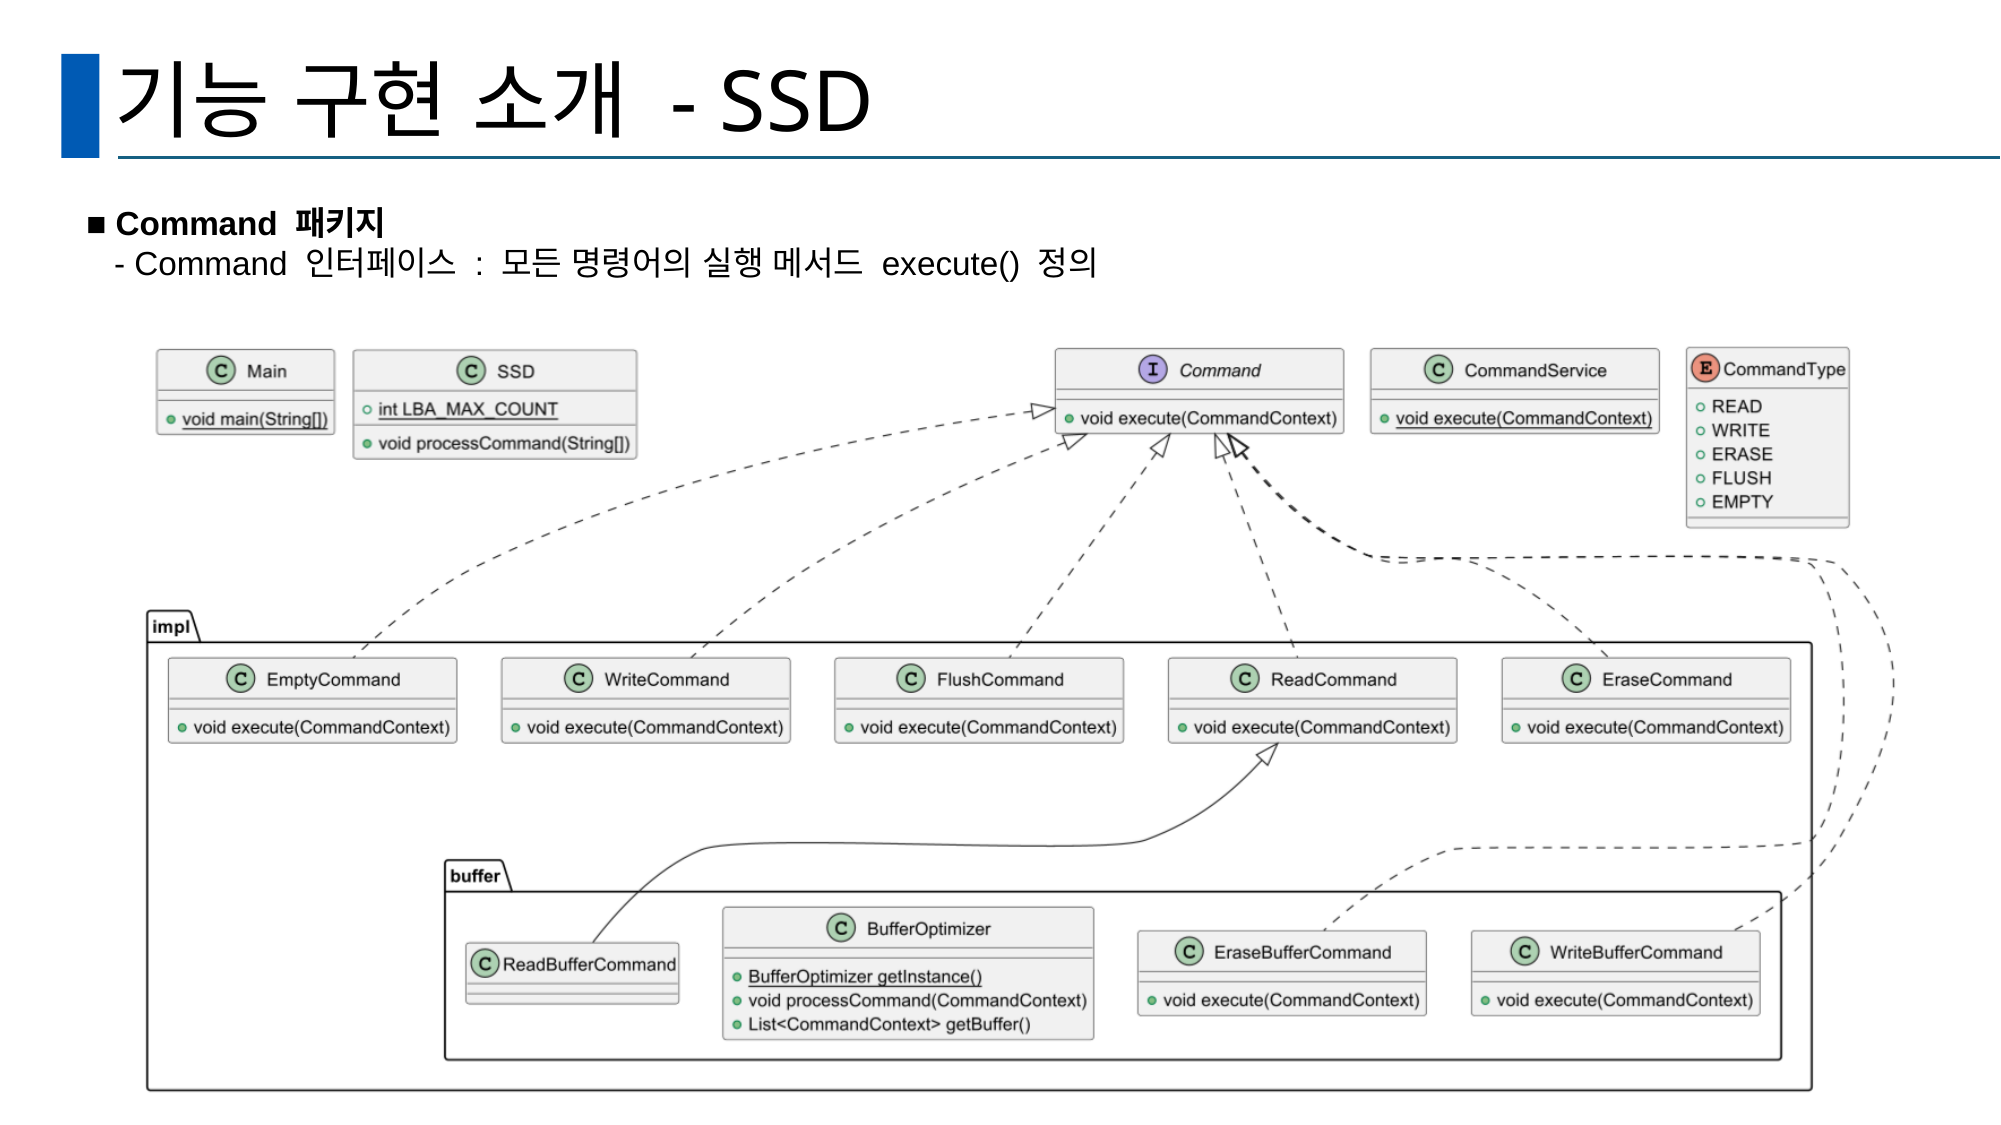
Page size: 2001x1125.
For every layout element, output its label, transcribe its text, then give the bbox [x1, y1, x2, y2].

title 기능 구현 소개 - SSD [99, 50, 1825, 158]
text_box ■ Command 패키지 - Command 인터페이스 : 모든 명령어의 실행 메서드 execute() 정의 [71, 194, 1534, 290]
picture [134, 339, 1900, 1099]
